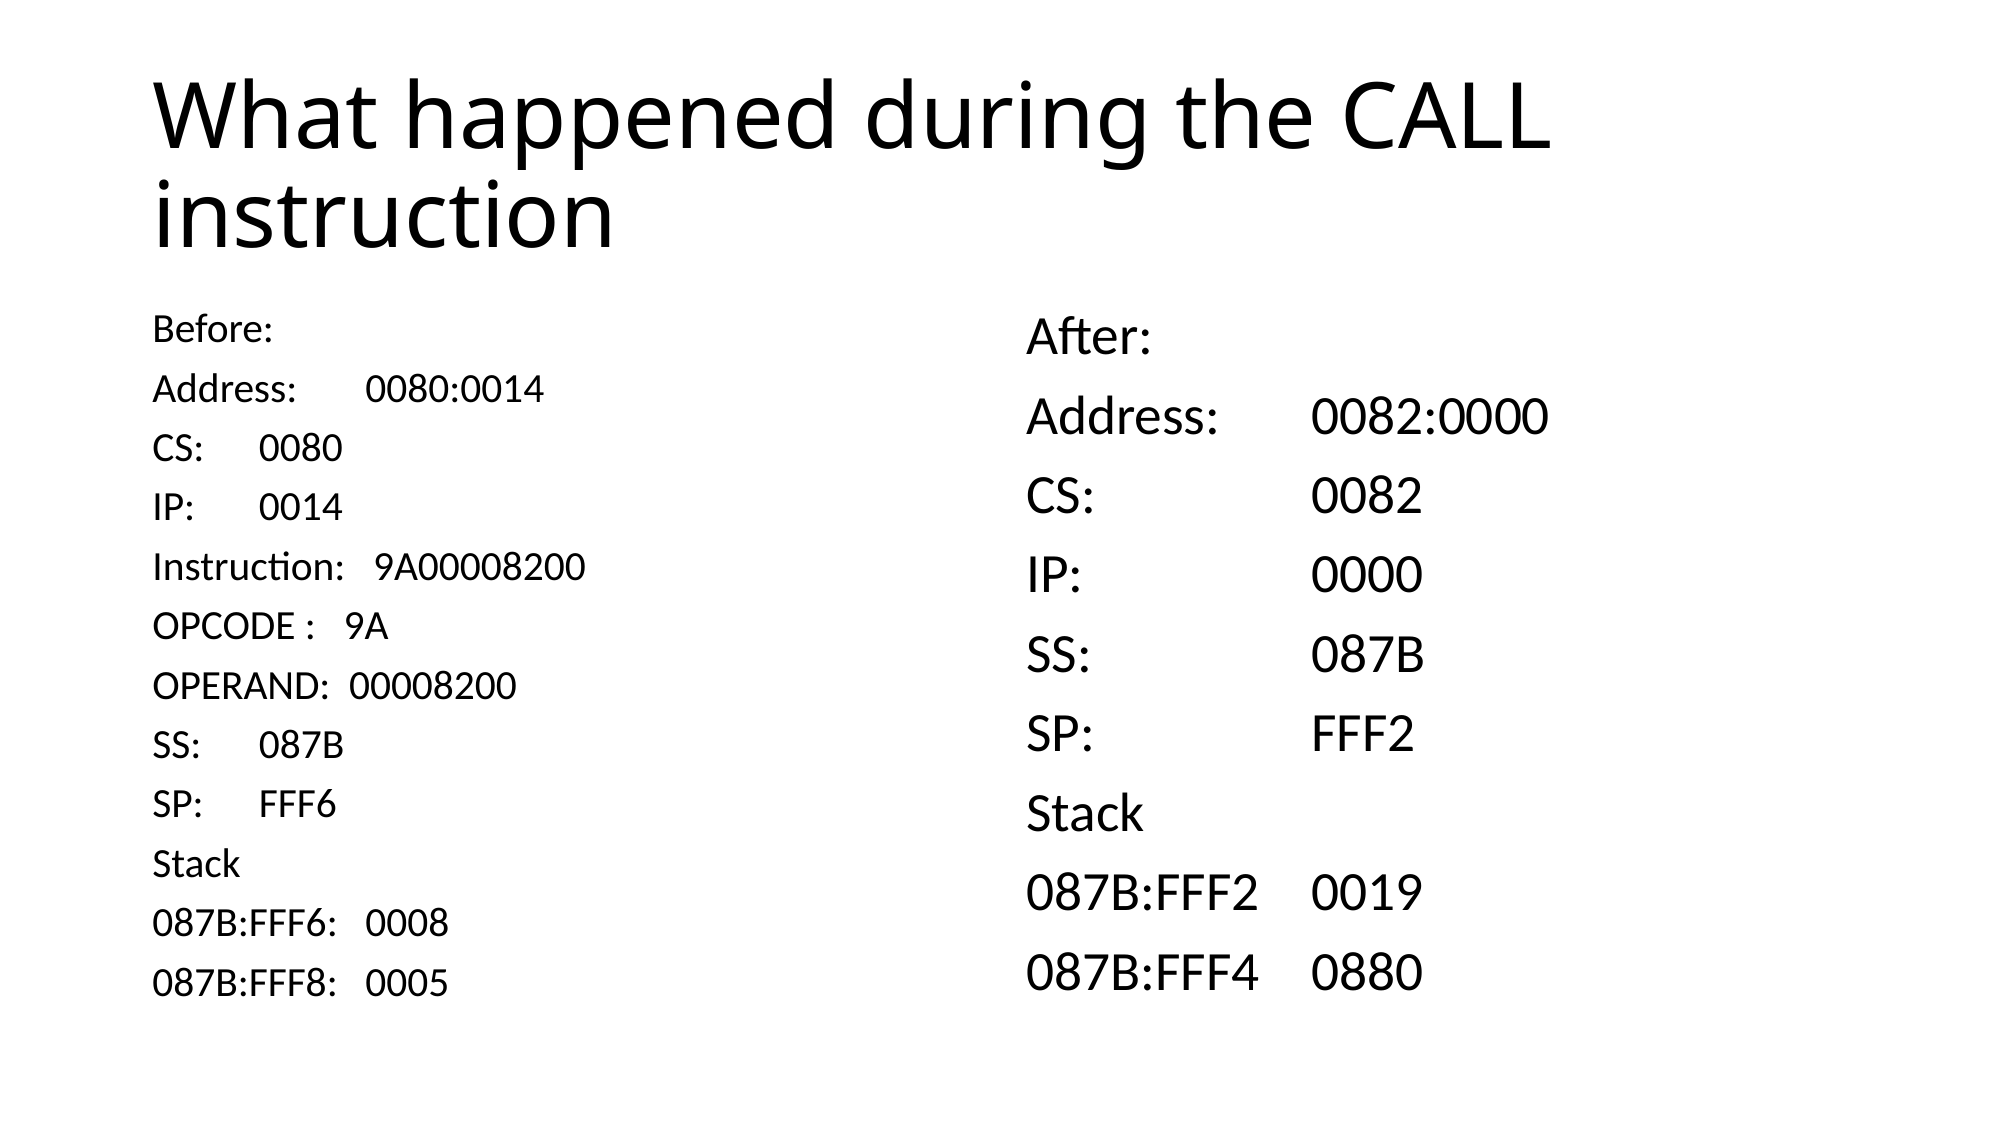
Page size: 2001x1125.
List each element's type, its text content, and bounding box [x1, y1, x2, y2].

title What happened during the CALL instruction [137, 59, 1863, 278]
text_box After: Address: 0082:0000 CS: 0082 IP: 0000 SS: 087B SP: FFF2 Stack 087B:FFF2 0019 087B:FFF4 0880 [1011, 299, 1778, 1014]
list Before: Address: 0080:0014 CS: 0080 IP: 0014 Instruction: 9A00008200 OPCODE : 9A OPERAND: 00008200 SS: 087B SP: FFF6 Stack 087B:FFF6: 0008 087B:FFF8: 0005 [137, 299, 904, 1014]
